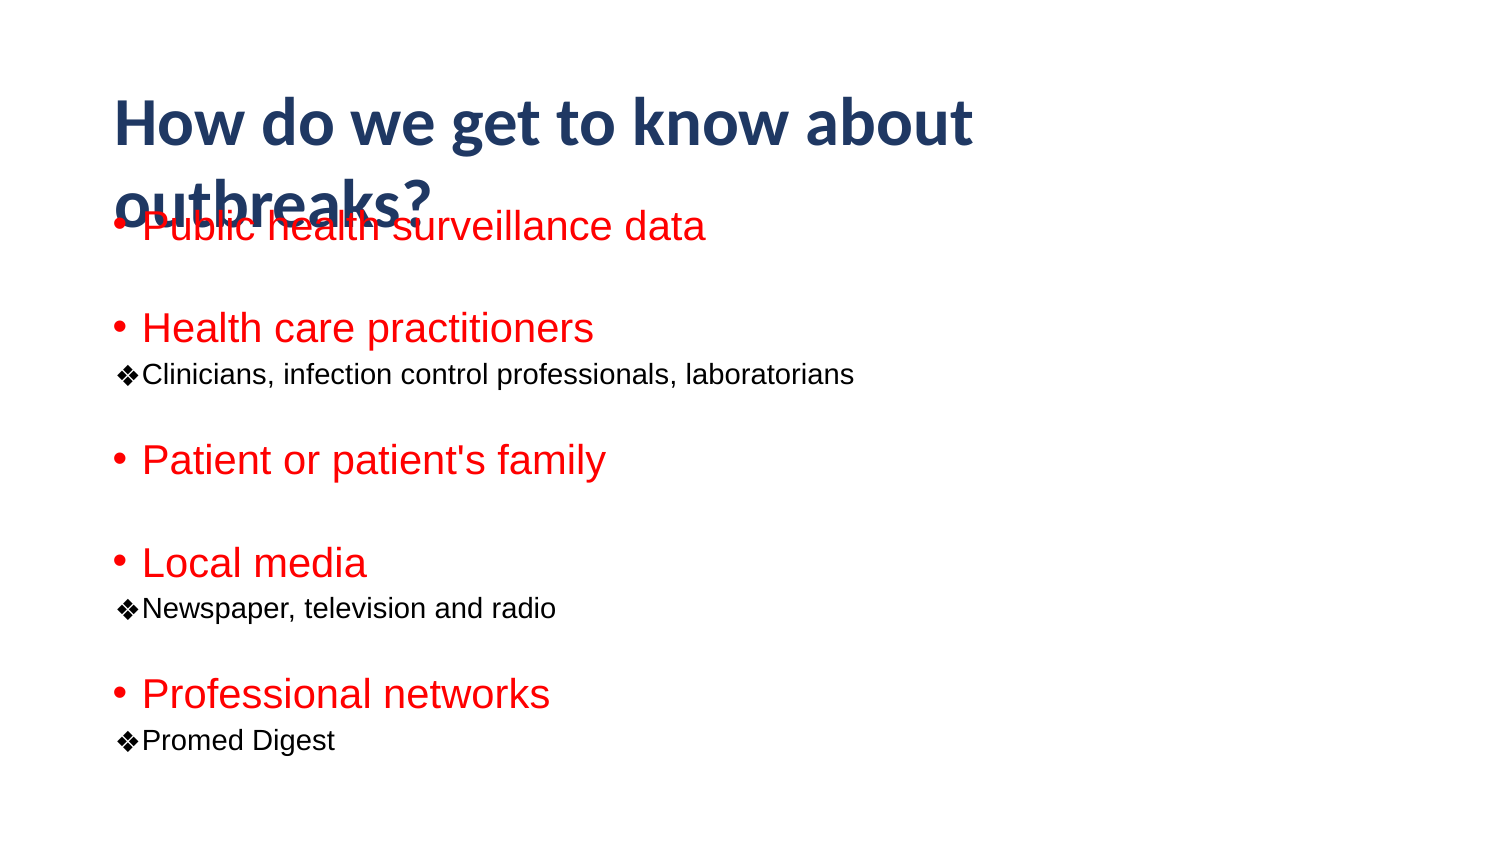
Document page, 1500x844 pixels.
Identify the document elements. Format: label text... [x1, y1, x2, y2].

title How do we get to know about outbreaks? [112, 75, 1250, 242]
text_box Public health surveillance data Health care practitioners Clinicians, infection control professionals, laboratorians Patient or patient's family Local media Newspaper, television and radio Professional networks Promed Digest [112, 197, 869, 757]
